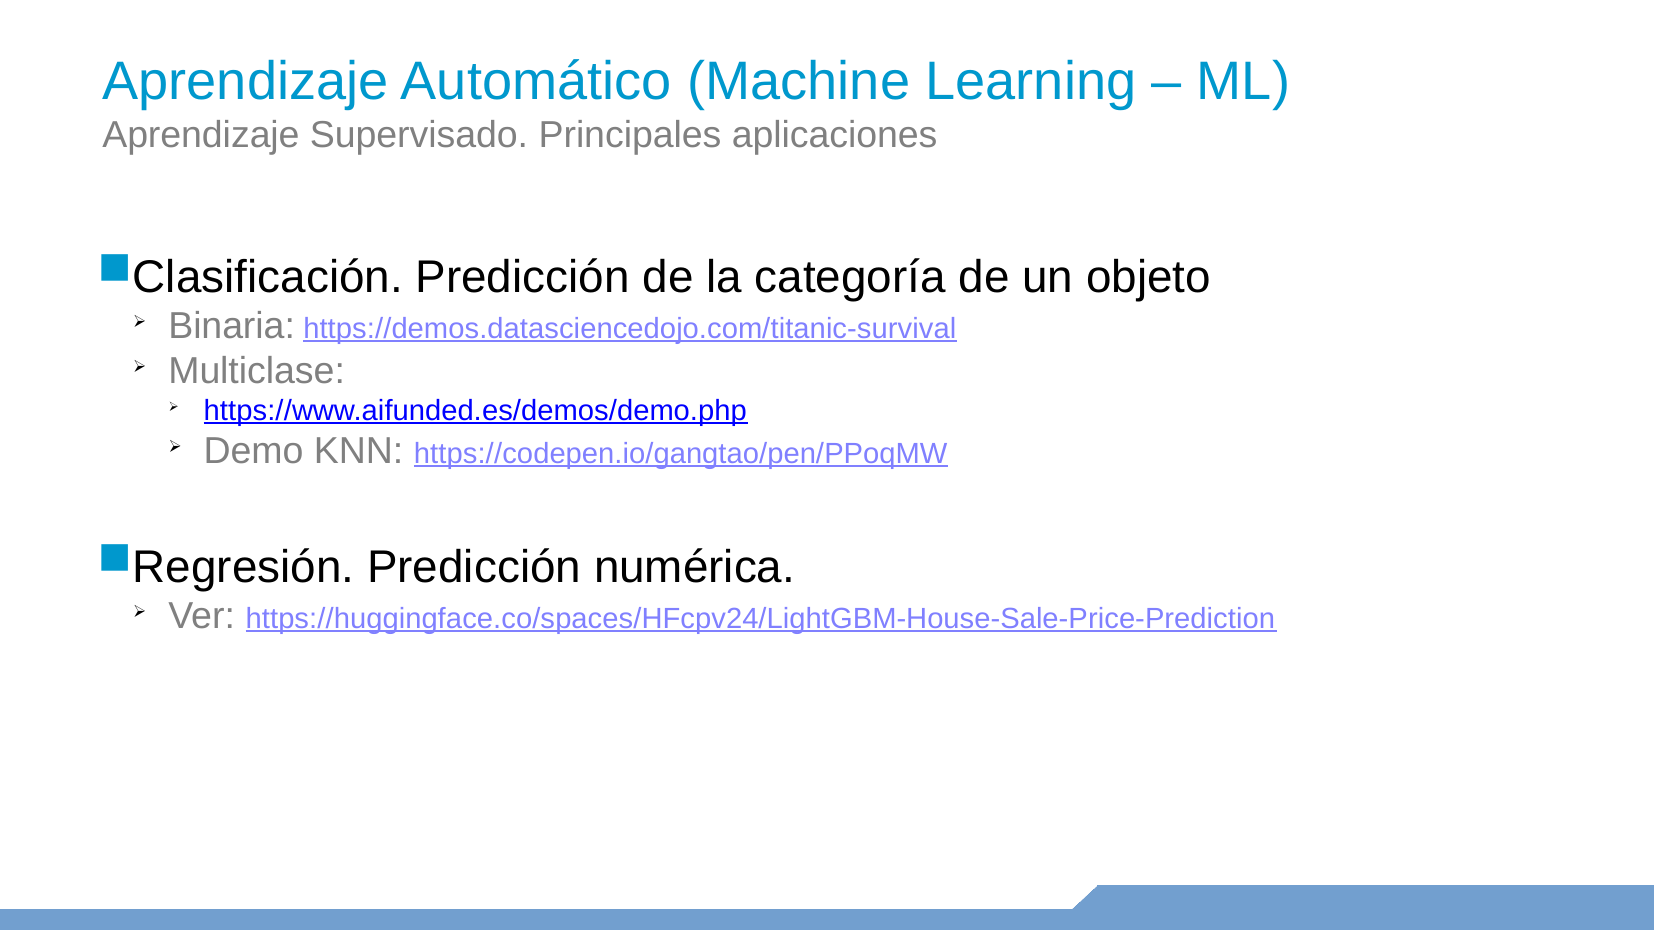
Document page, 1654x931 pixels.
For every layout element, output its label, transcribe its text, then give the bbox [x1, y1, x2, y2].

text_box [0, 885, 1654, 931]
text_box Aprendizaje Automático (Machine Learning – ML) Aprendizaje Supervisado. Principales aplicaciones [87, 37, 1536, 155]
text_box Clasificación. Predicción de la categoría de un objeto Binaria: https://demos.datasciencedojo.com/titanic-survival Multiclase: https://www.aifunded.es/demos/demo.php Demo KNN: https://codepen.io/gangtao/pen/PPoqMW Regresión. Predicción numérica. Ver: https://huggingface.co/spaces/HFcpv24/LightGBM-House-Sale-Price-Prediction [82, 183, 1561, 762]
